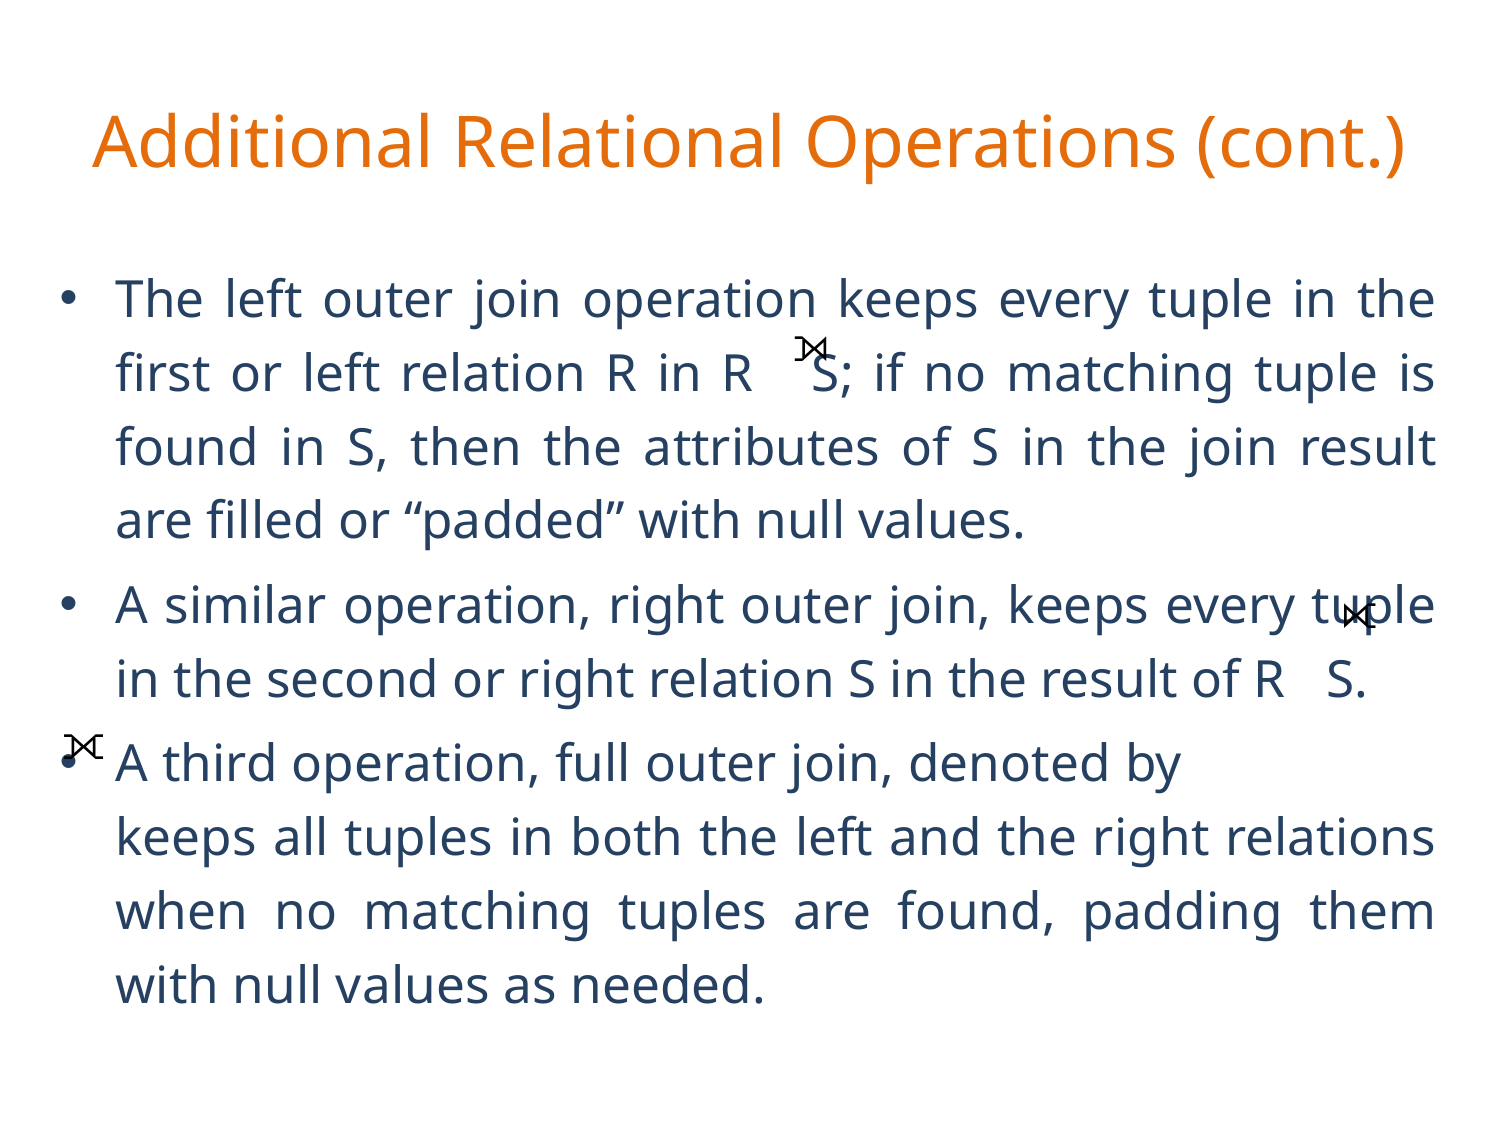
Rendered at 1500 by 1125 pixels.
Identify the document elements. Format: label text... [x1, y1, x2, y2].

title Additional Relational Operations (cont.) [75, 45, 1425, 233]
list The left outer join operation keeps every tuple in the first or left relation R in R S; if no matching tuple is found in S, then the attributes of S in the join result are filled or “padded” with null values. A similar operation, right outer join, keeps every tuple in the second or right relation S in the result of R S. A third operation, full outer join, denoted by keeps all tuples in both the left and the right relations when no matching tuples are found, padding them with null values as needed. [44, 246, 1454, 1079]
text_box ⟕ [773, 316, 843, 377]
text_box ⟖ [1322, 583, 1398, 644]
text_box ⟗ [46, 714, 122, 775]
